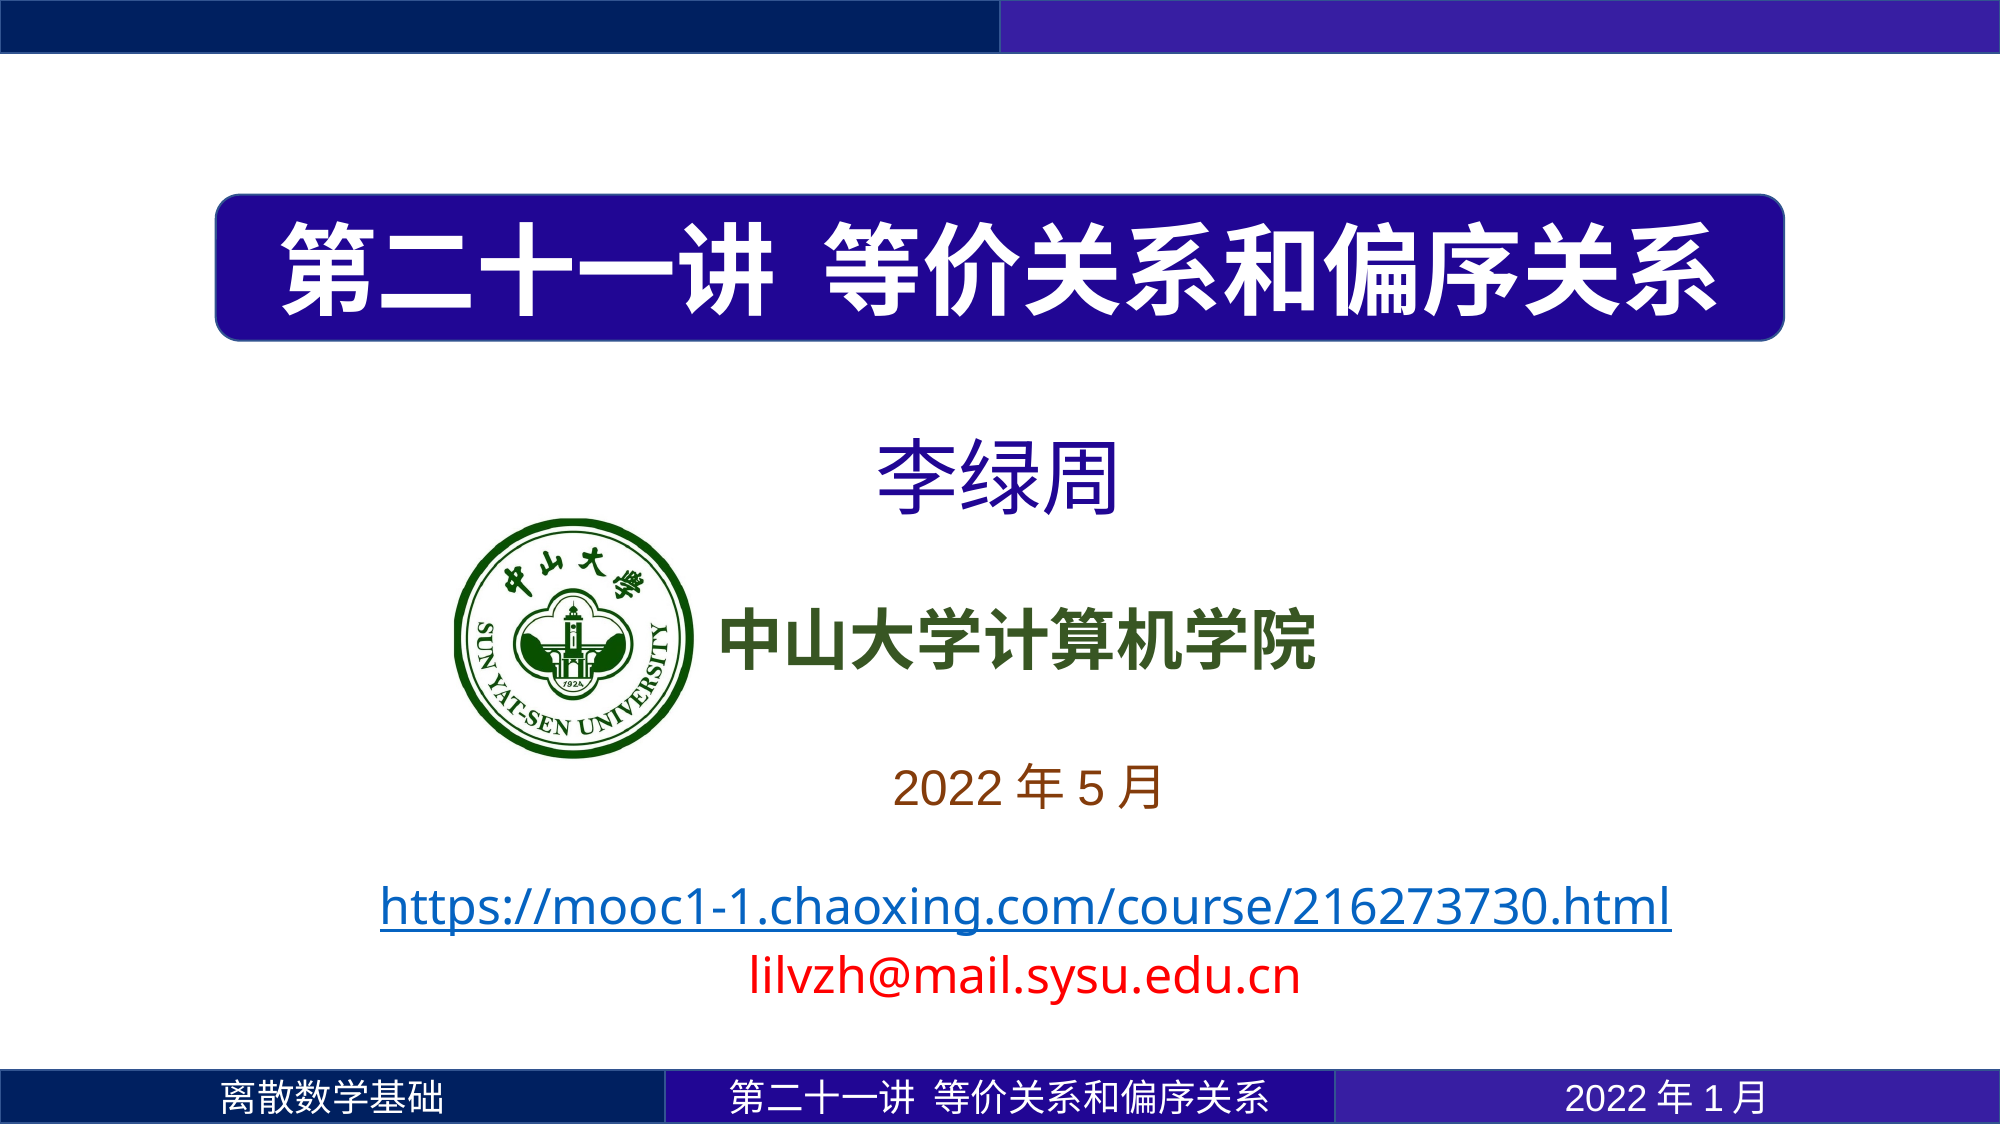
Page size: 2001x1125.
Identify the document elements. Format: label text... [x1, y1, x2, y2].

text_box [999, 0, 2000, 54]
picture [427, 510, 718, 767]
text_box [0, 0, 999, 54]
text_box 李绿周 [717, 418, 1283, 533]
text_box 第二十一讲 等价关系和偏序关系 [214, 193, 1786, 342]
text_box https://mooc1-1.chaoxing.com/course/216273730.html lilvzh@mail.sysu.edu.cn [279, 867, 1772, 1011]
text_box 第二十一讲 等价关系和偏序关系 [664, 1069, 1334, 1124]
text_box 中山大学计算机学院 [718, 590, 1442, 686]
text_box 2022年5月 [794, 747, 1265, 823]
text_box 2022年1月 [1334, 1069, 2000, 1124]
text_box 离散数学基础 [0, 1069, 664, 1124]
